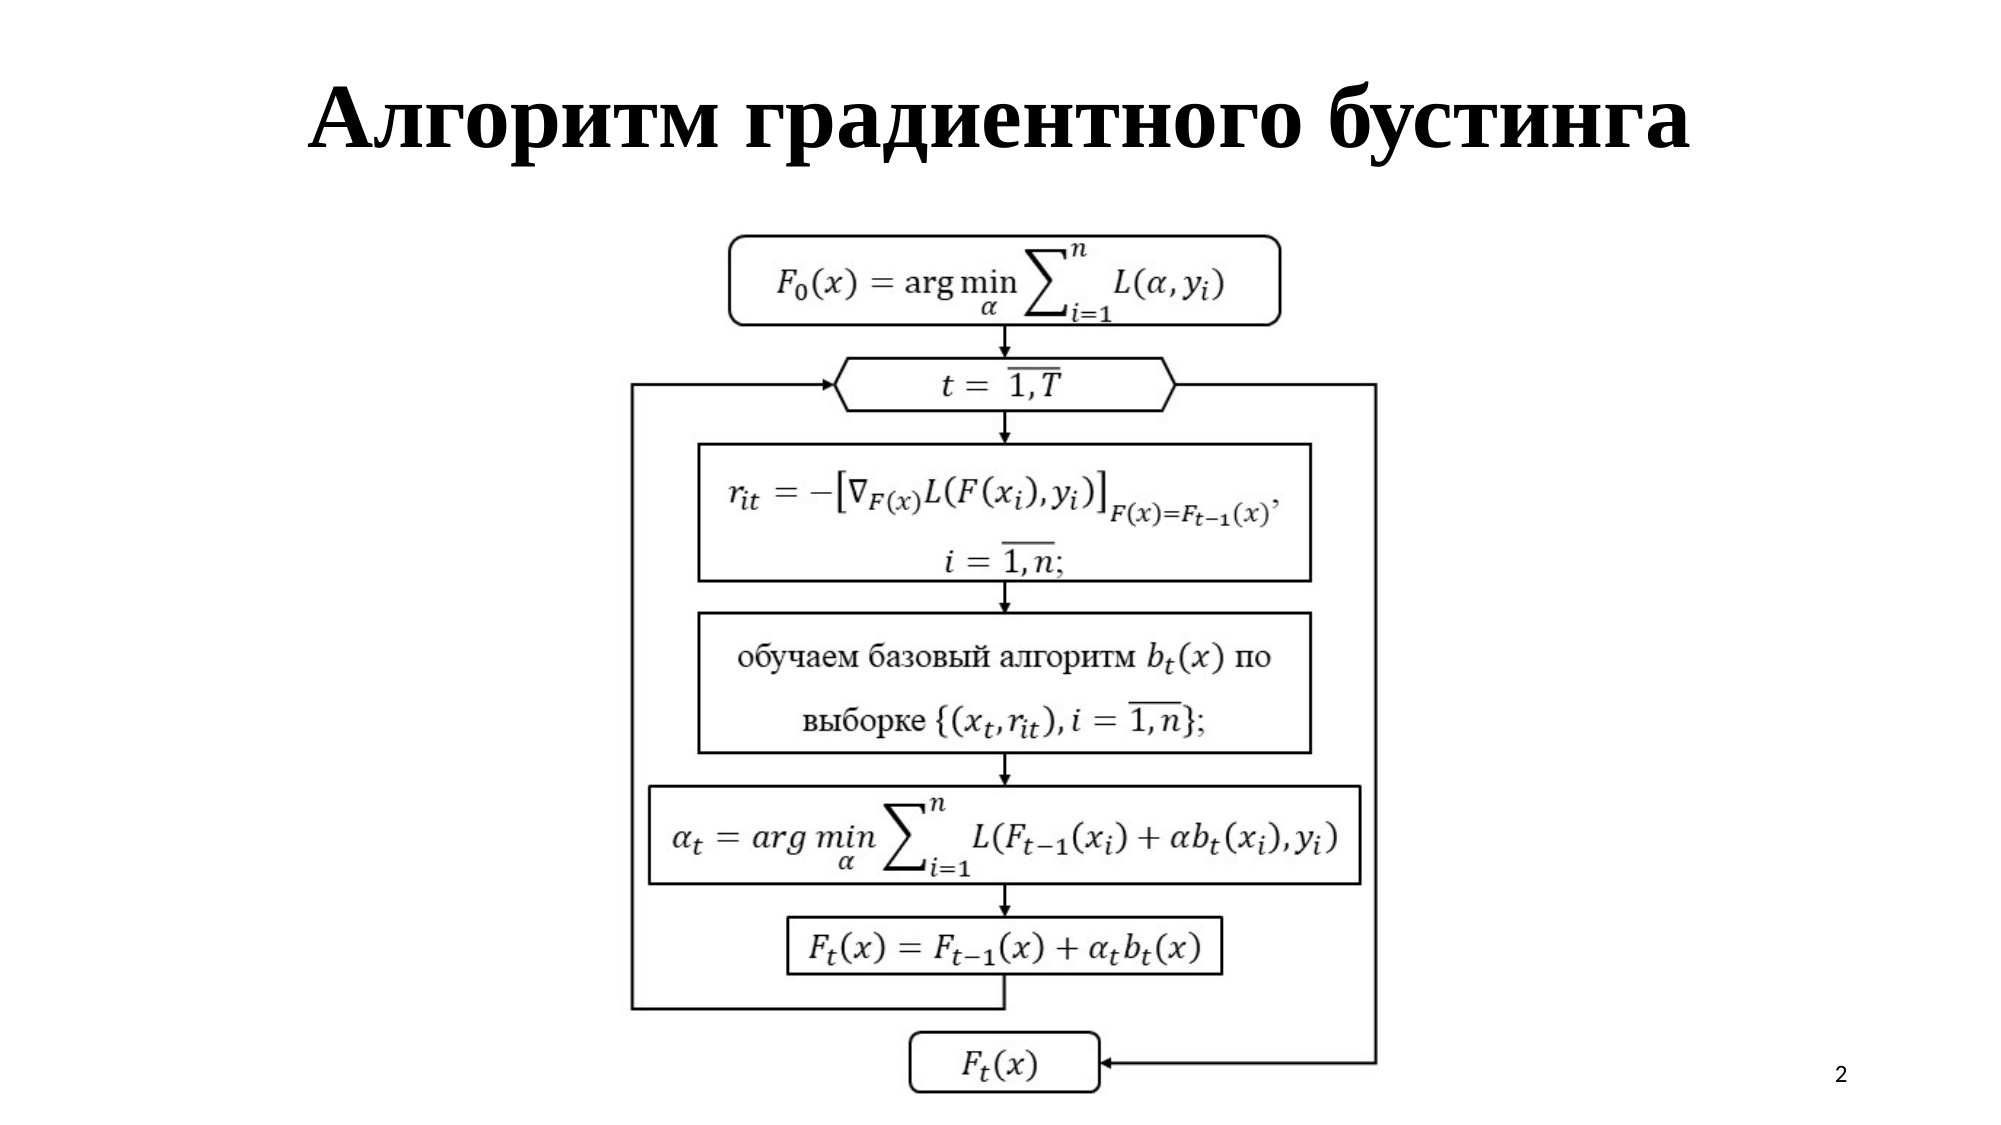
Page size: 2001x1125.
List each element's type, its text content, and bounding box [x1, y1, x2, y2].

slide_number 2 [1412, 1042, 1863, 1103]
text_box Алгоритм градиентного бустинга [98, 35, 1902, 175]
picture [618, 231, 1382, 1094]
